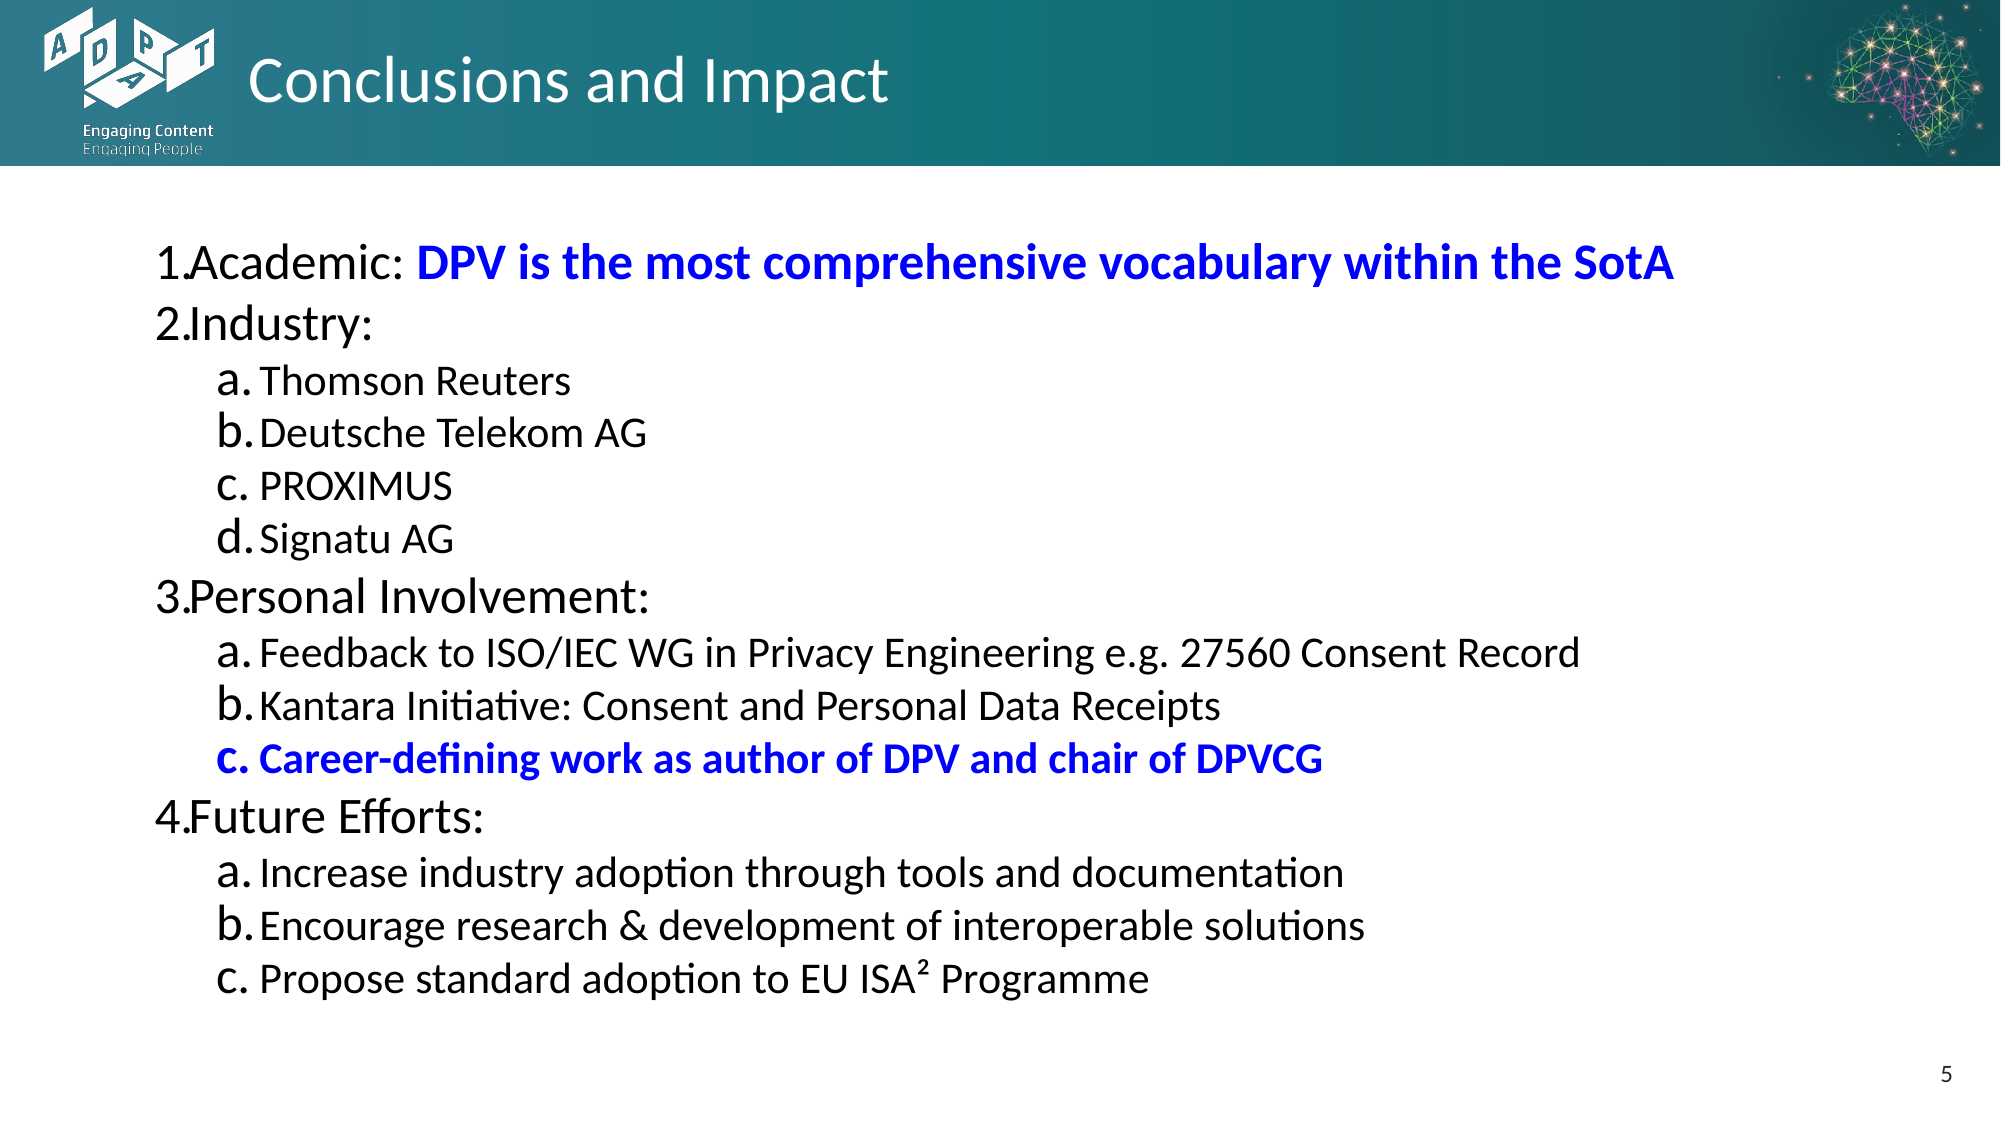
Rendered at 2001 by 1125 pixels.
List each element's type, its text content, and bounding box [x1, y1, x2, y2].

slide_number ‹#› [1518, 1042, 1969, 1103]
title Conclusions and Impact [234, 23, 1688, 140]
list Academic: DPV is the most comprehensive vocabulary within the SotA Industry: Thomson Reuters Deutsche Telekom AG PROXIMUS Signatu AG Personal Involvement: Feedback to ISO/IEC WG in Privacy Engineering e.g. 27560 Consent Record Kantara Initiative: Consent and Personal Data Receipts Career-defining work as author of DPV and chair of DPVCG Future Efforts: Increase industry adoption through tools and documentation Encourage research & development of interoperable solutions Propose standard adoption to EU ISA² Programme [137, 220, 1863, 1013]
picture [0, 0, 2001, 166]
